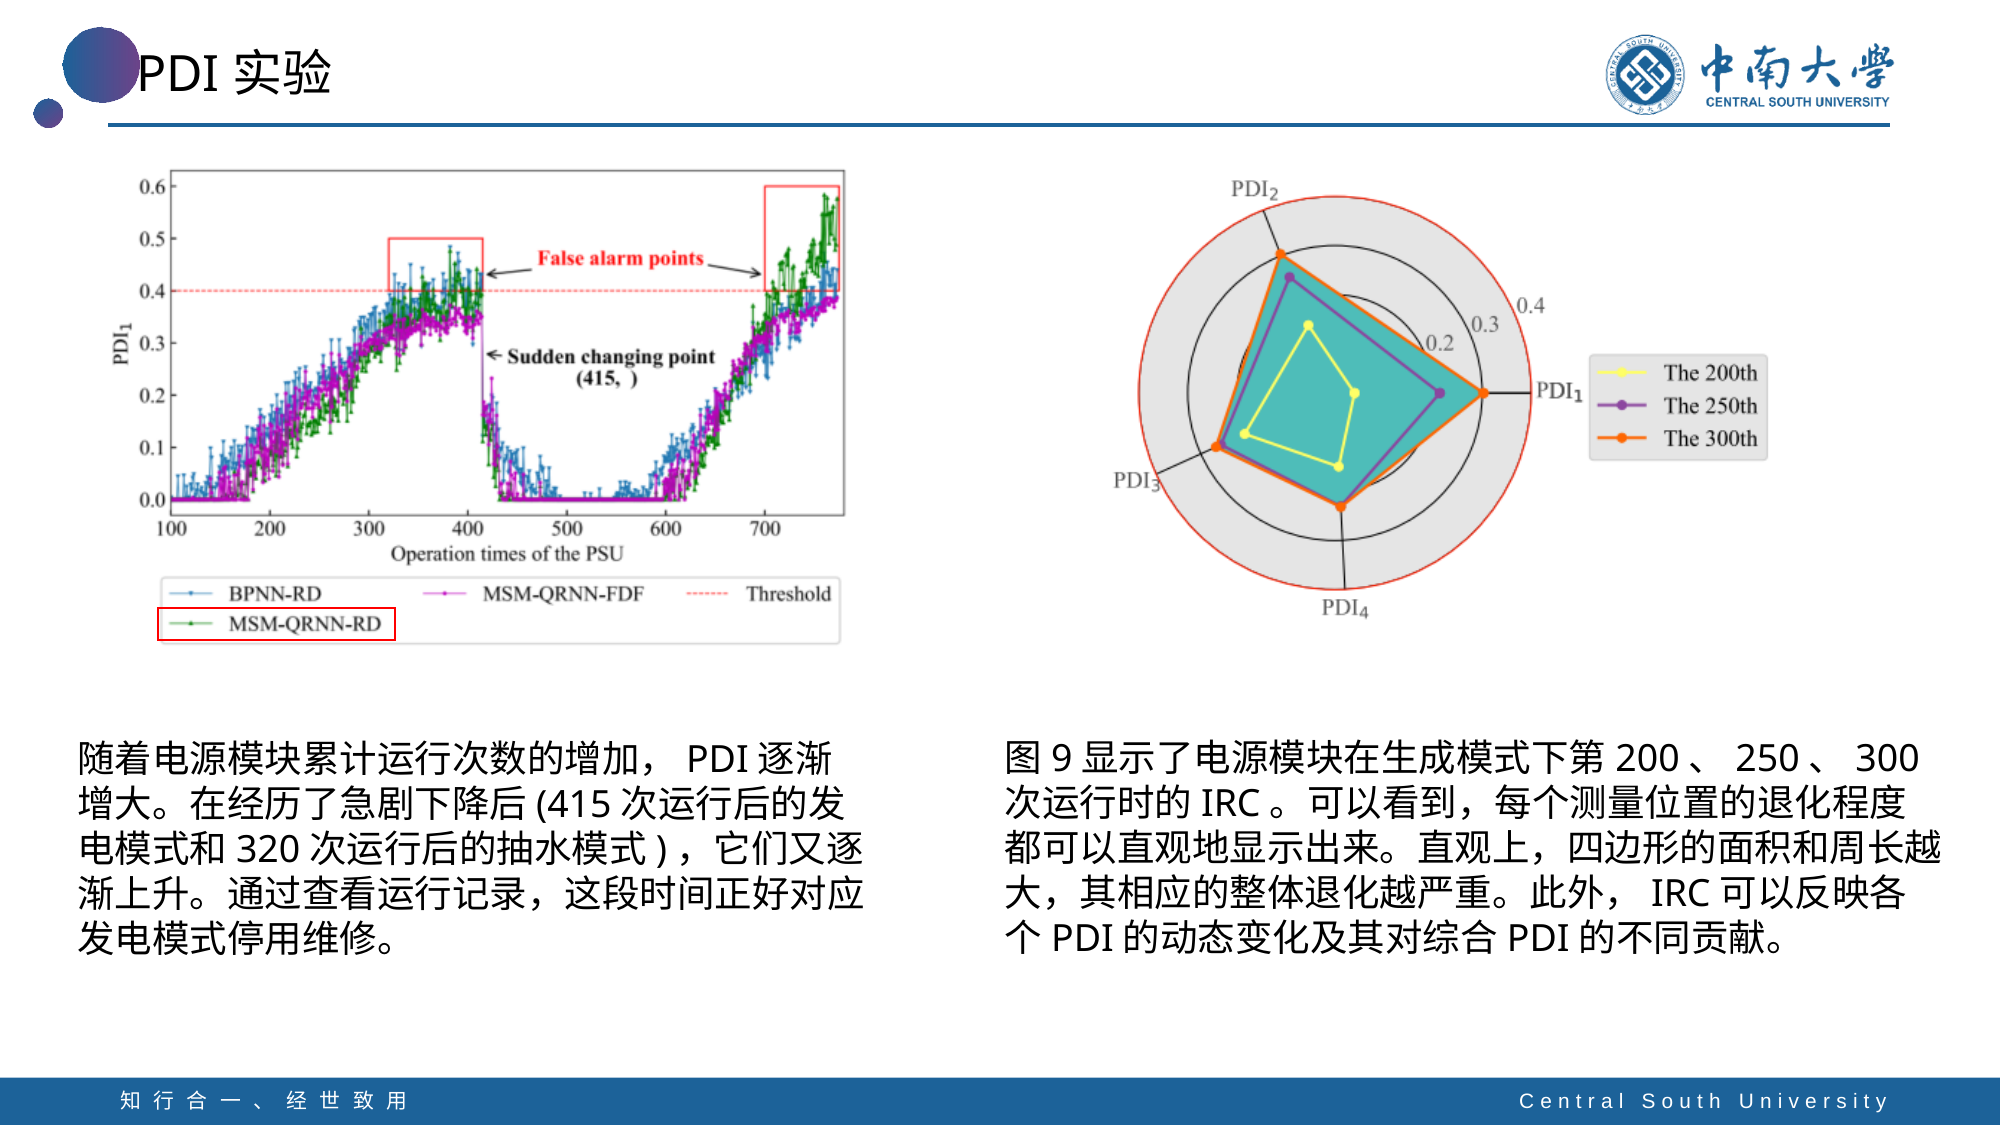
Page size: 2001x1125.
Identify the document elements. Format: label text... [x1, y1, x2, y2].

picture [108, 139, 861, 661]
text_box 知行合一、经世致用 [105, 1080, 423, 1120]
picture [1103, 169, 1774, 624]
text_box 图9显示了电源模块在生成模式下第200、250、300次运行时的IRC。可以看到，每个测量位置的退化程度都可以直观地显示出来。直观上，四边形的面积和周长越大，其相应的整体退化越严重。此外，IRC可以反映各个PDI的动态变化及其对综合PDI的不同贡献。 [989, 727, 1958, 967]
text_box [158, 0, 1050, 118]
text_box PDI实验 [153, 34, 347, 109]
text_box 随着电源模块累计运行次数的增加，PDI逐渐增大。在经历了急剧下降后(415次运行后的发电模式和320次运行后的抽水模式)，它们又逐渐上升。通过查看运行记录，这段时间正好对应发电模式停用维修。 [62, 727, 880, 967]
text_box [0, 1077, 2000, 1125]
text_box Central South University [1504, 1080, 1902, 1120]
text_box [33, 26, 153, 128]
picture [1595, 28, 1907, 121]
